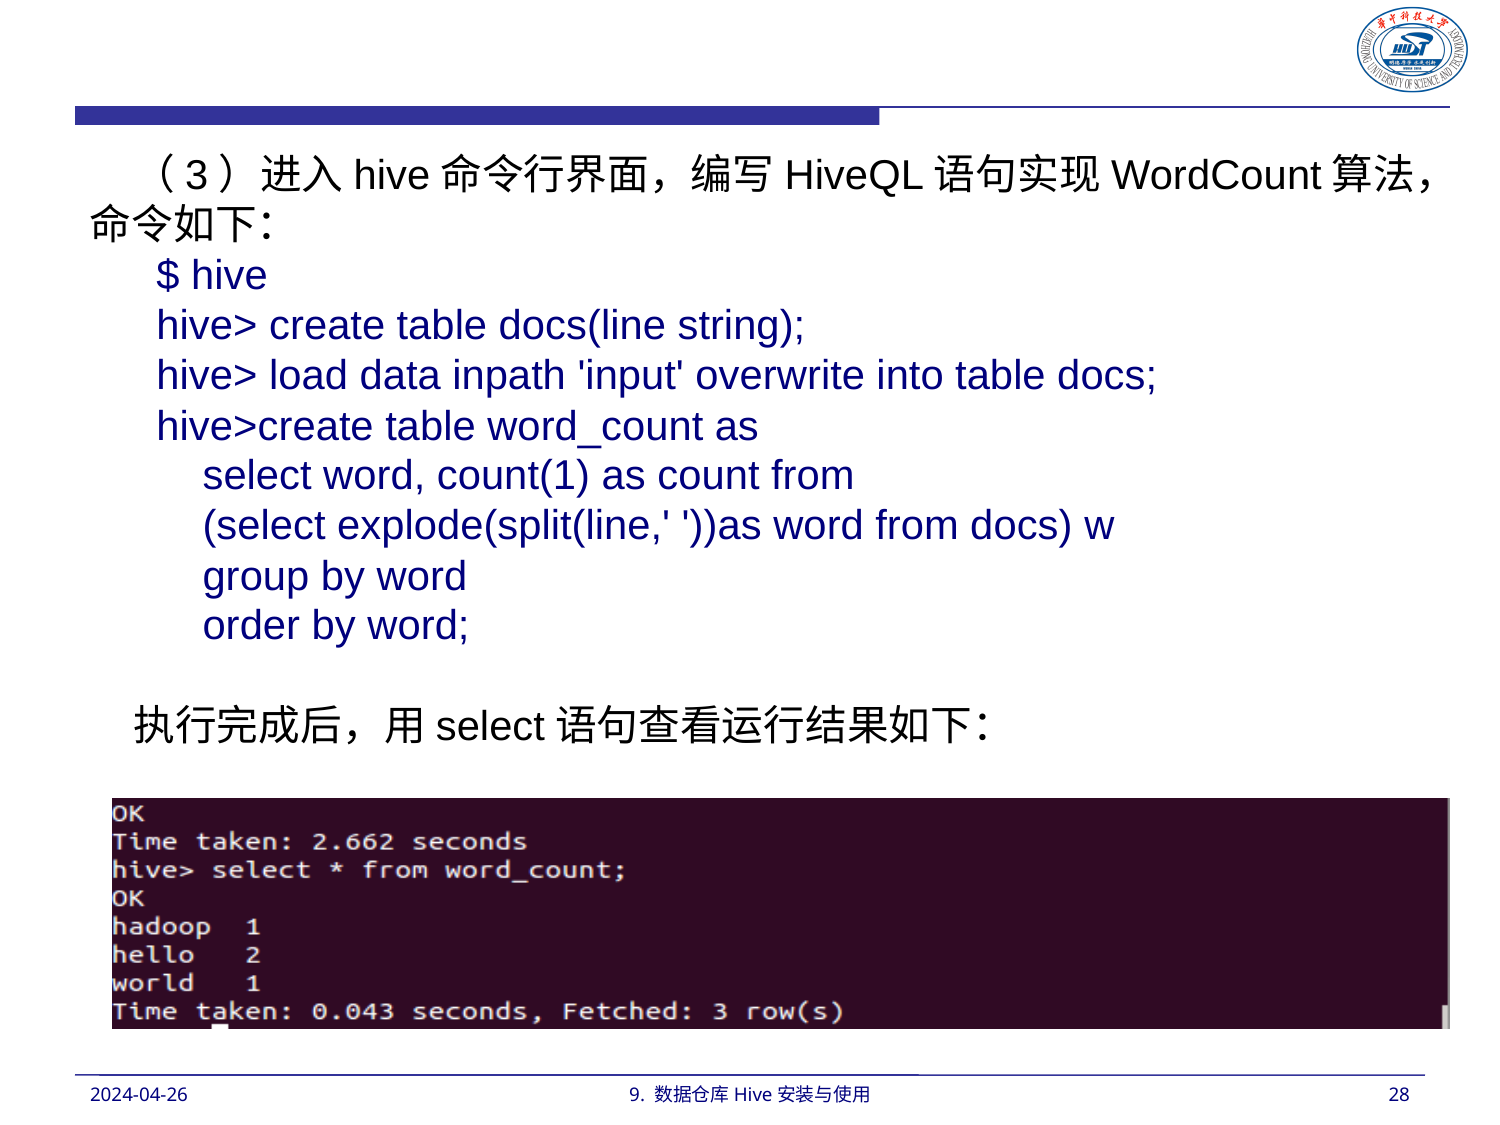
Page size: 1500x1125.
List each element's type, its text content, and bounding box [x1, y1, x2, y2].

footer 9. 数据仓库Hive安装与使用 [512, 1074, 988, 1116]
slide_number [75, 1074, 400, 1116]
picture [1350, 0, 1475, 99]
text_box （3）进入hive命令行界面，编写HiveQL语句实现WordCount算法，命令如下： $ hive hive> create table docs(line string); hive> load data inpath 'input' overwrite into table docs; hive>create table word_count as select word, count(1) as count from (select explode(split(line,' '))as word from docs) w group by word order by word; 执行完成后，用select语句查看运行结果如下： [75, 140, 1450, 806]
slide_number 28 [1100, 1074, 1425, 1116]
picture [112, 798, 1450, 1029]
